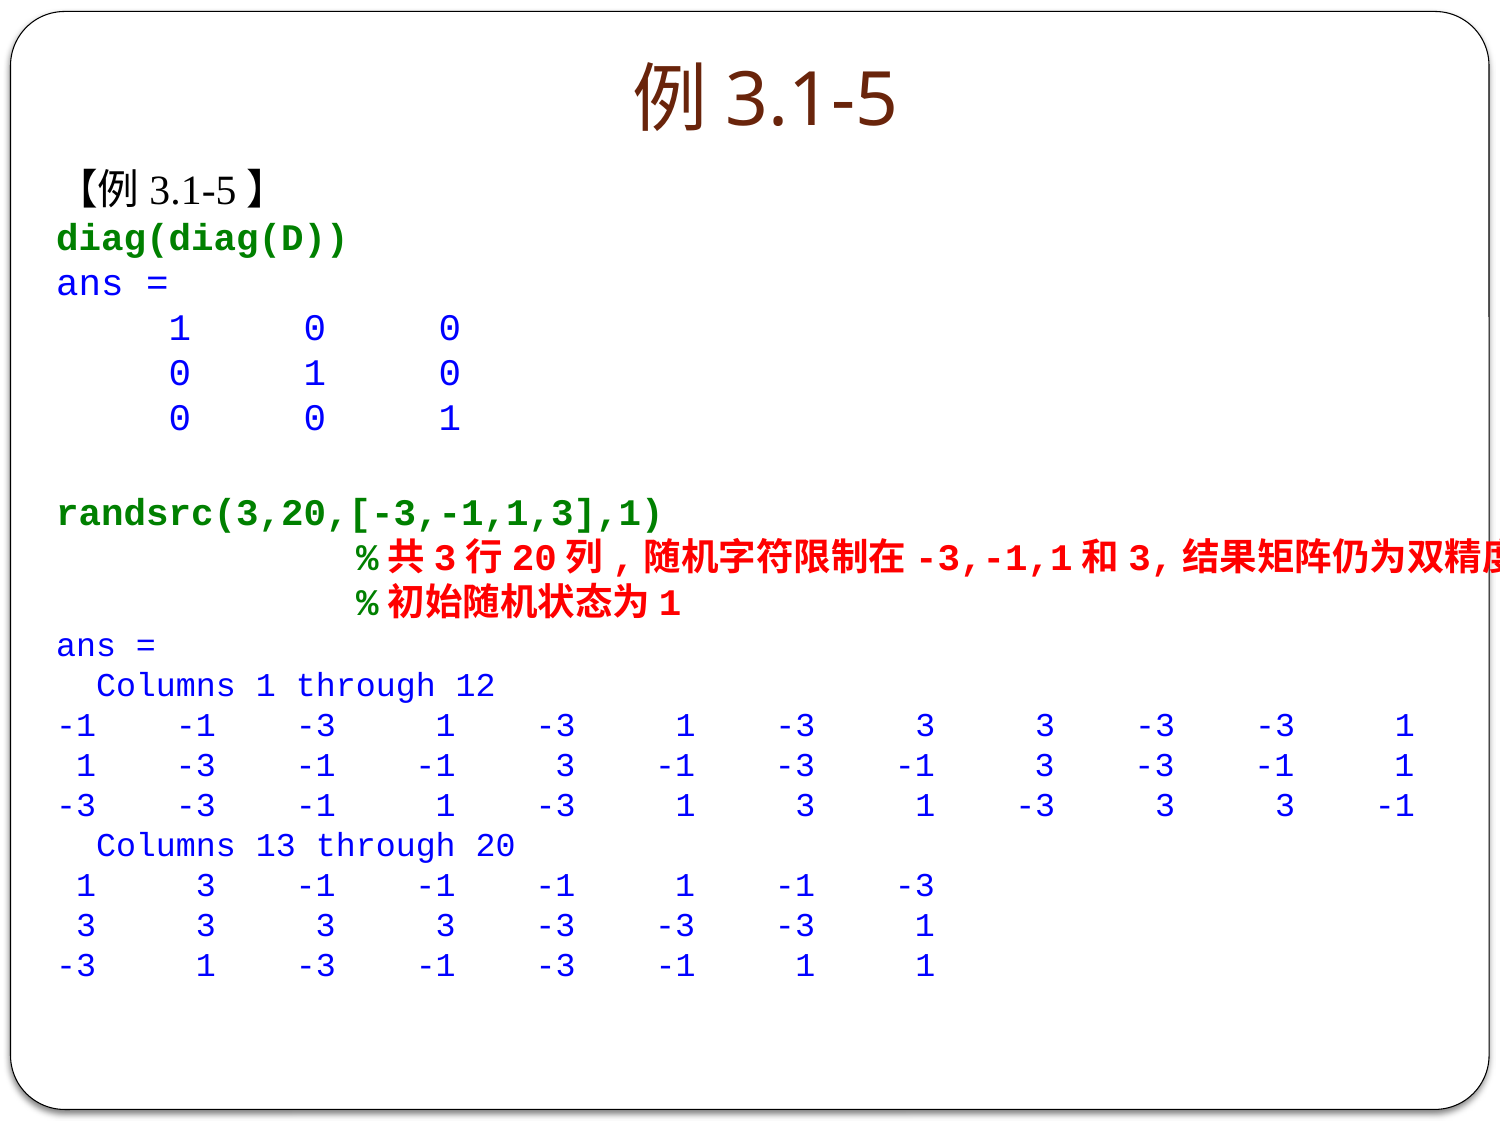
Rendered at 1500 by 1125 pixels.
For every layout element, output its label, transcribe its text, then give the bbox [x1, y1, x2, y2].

text_box 【例3.1-5】 diag(diag(D)) ans = 1 0 0 0 1 0 0 0 1 randsrc(3,20,[-3,-1,1,3],1) %共3行20列,随机字符限制在-3,-1,1和3,结果矩阵仍为双精度 %初始随机状态为1 ans = Columns 1 through 12 -1 -1 -3 1 -3 1 -3 3 3 -3 -3 1 1 -3 -1 -1 3 -1 -3 -1 3 -3 -1 1 -3 -3 -1 1 -3 1 3 1 -3 3 3 -1 Columns 13 through 20 1 3 -1 -1 -1 1 -1 -3 3 3 3 3 -3 -3 -3 1 -3 1 -3 -1 -3 -1 1 1 [41, 155, 1500, 990]
title 例3.1-5 [128, 0, 1404, 155]
